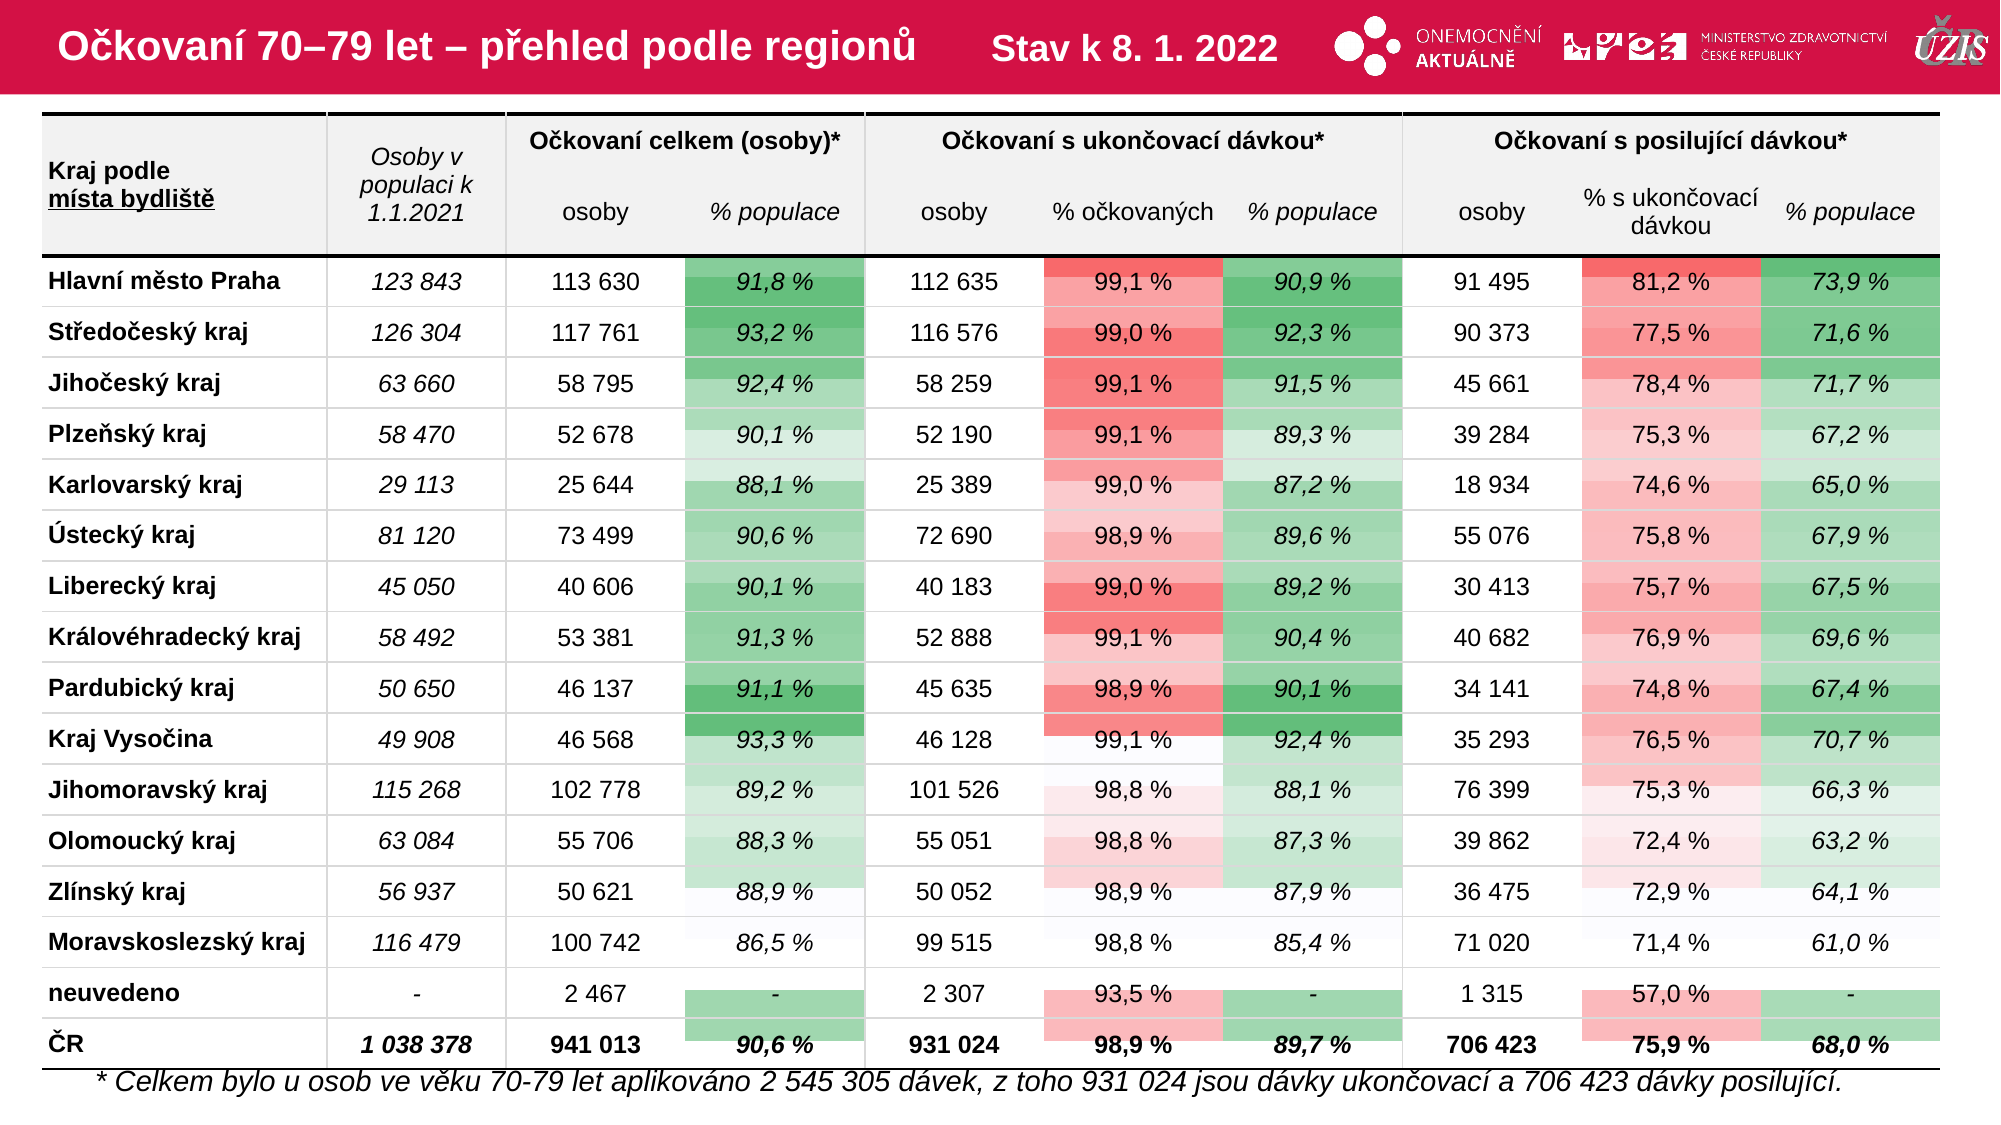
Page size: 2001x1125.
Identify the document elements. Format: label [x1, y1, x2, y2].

table_cell [1403, 867, 1940, 916]
table_cell [1403, 258, 1940, 306]
table_cell [507, 307, 864, 356]
text_box [80, 1070, 1871, 1105]
table_cell [328, 409, 505, 458]
table_cell [507, 1019, 864, 1068]
table_cell [507, 258, 864, 306]
table_cell [866, 166, 1402, 254]
table_cell [866, 1019, 1402, 1068]
table_cell [507, 714, 864, 763]
table_cell [328, 867, 505, 916]
table_cell [507, 409, 864, 458]
table_cell [507, 166, 864, 254]
table_cell [42, 765, 326, 814]
table_cell [328, 307, 505, 356]
table_cell [42, 968, 326, 1017]
table_cell [866, 968, 1402, 1017]
table_cell [42, 867, 326, 916]
table_cell [1403, 358, 1940, 407]
table_cell [42, 1019, 326, 1068]
table_cell [1403, 166, 1940, 254]
table_cell [42, 460, 326, 509]
table_cell [328, 714, 505, 763]
table_cell [328, 562, 505, 611]
table_cell [507, 612, 864, 661]
table_cell [866, 816, 1402, 865]
table_cell [1403, 714, 1940, 763]
table_cell [507, 867, 864, 916]
table_header [866, 116, 1402, 166]
table_cell [328, 968, 505, 1017]
table_cell [42, 714, 326, 763]
table_cell [42, 612, 326, 661]
table_header [507, 116, 864, 166]
title [42, 0, 1262, 95]
table_cell [507, 511, 864, 560]
table_cell [866, 562, 1402, 611]
table_cell [1403, 917, 1940, 967]
table_cell [866, 307, 1402, 356]
table_cell [328, 511, 505, 560]
table_header [1403, 116, 1940, 166]
table_cell [866, 612, 1402, 661]
table_cell [1403, 460, 1940, 509]
table_cell [328, 765, 505, 814]
table_header [42, 116, 326, 254]
table_cell [1403, 562, 1940, 611]
table_cell [42, 511, 326, 560]
table_cell [866, 765, 1402, 814]
table_cell [328, 612, 505, 661]
picture [1563, 31, 1888, 60]
table_cell [328, 358, 505, 407]
table_cell [1403, 765, 1940, 814]
table_cell [1403, 612, 1940, 661]
table_cell [42, 358, 326, 407]
table_cell [1403, 1019, 1940, 1068]
text_box [976, 16, 1421, 77]
table_cell [328, 258, 505, 306]
table_cell [866, 663, 1402, 712]
table_cell [328, 460, 505, 509]
table_cell [507, 917, 864, 967]
table_cell [328, 1019, 505, 1068]
table_cell [1403, 968, 1940, 1017]
table_cell [42, 409, 326, 458]
picture [1421, 16, 1542, 76]
table_cell [42, 917, 326, 967]
table_cell [42, 562, 326, 611]
table_cell [1403, 307, 1940, 356]
table_header [328, 116, 505, 254]
table_cell [866, 867, 1402, 916]
table_cell [1403, 409, 1940, 458]
table_cell [328, 917, 505, 967]
table_cell [42, 816, 326, 865]
table_cell [507, 765, 864, 814]
table_cell [1403, 816, 1940, 865]
table_cell [1403, 511, 1940, 560]
table_cell [866, 917, 1402, 967]
table_cell [866, 409, 1402, 458]
table_cell [507, 968, 864, 1017]
table_cell [866, 358, 1402, 407]
table_cell [507, 460, 864, 509]
table_cell [507, 562, 864, 611]
table_cell [328, 663, 505, 712]
table_cell [42, 307, 326, 356]
table_cell [866, 714, 1402, 763]
table_cell [866, 511, 1402, 560]
table_cell [507, 816, 864, 865]
table_cell [42, 663, 326, 712]
picture [1915, 15, 1989, 66]
table_cell [507, 358, 864, 407]
table_cell [328, 816, 505, 865]
table_cell [507, 663, 864, 712]
table_cell [866, 460, 1402, 509]
table_cell [866, 258, 1402, 306]
table_cell [1403, 663, 1940, 712]
table_cell [42, 258, 326, 306]
